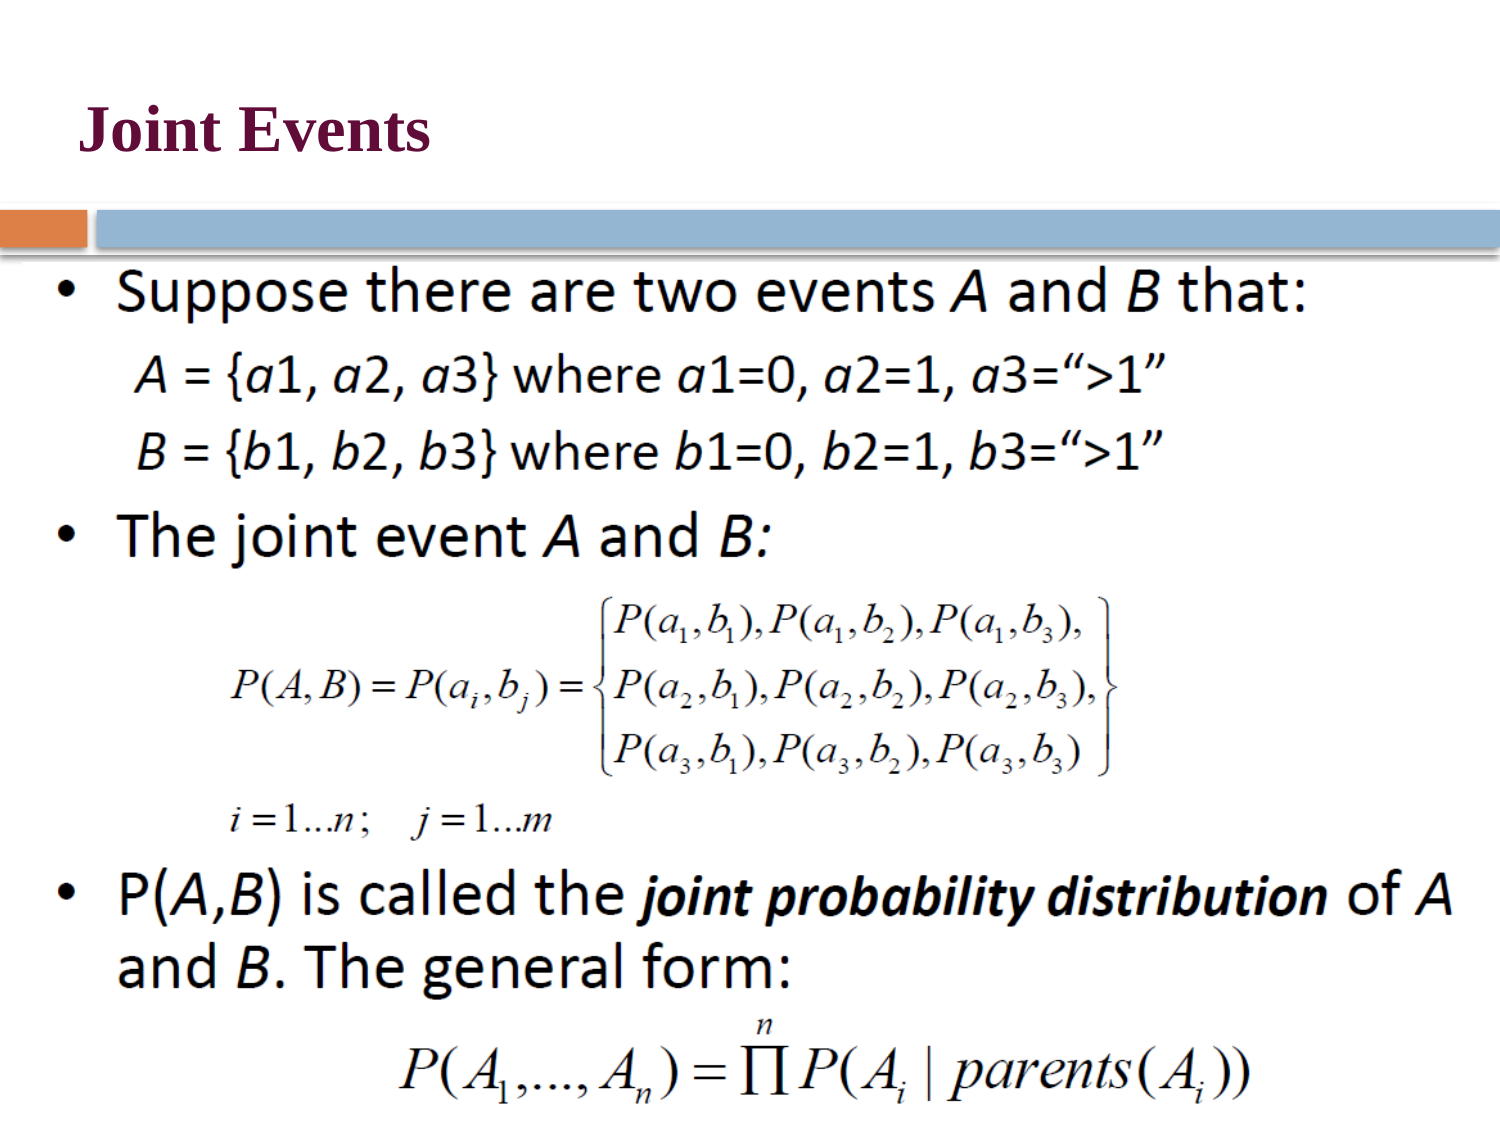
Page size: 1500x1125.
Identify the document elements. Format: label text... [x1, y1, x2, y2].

picture [21, 262, 1500, 1104]
title Joint Events [62, 50, 1400, 188]
